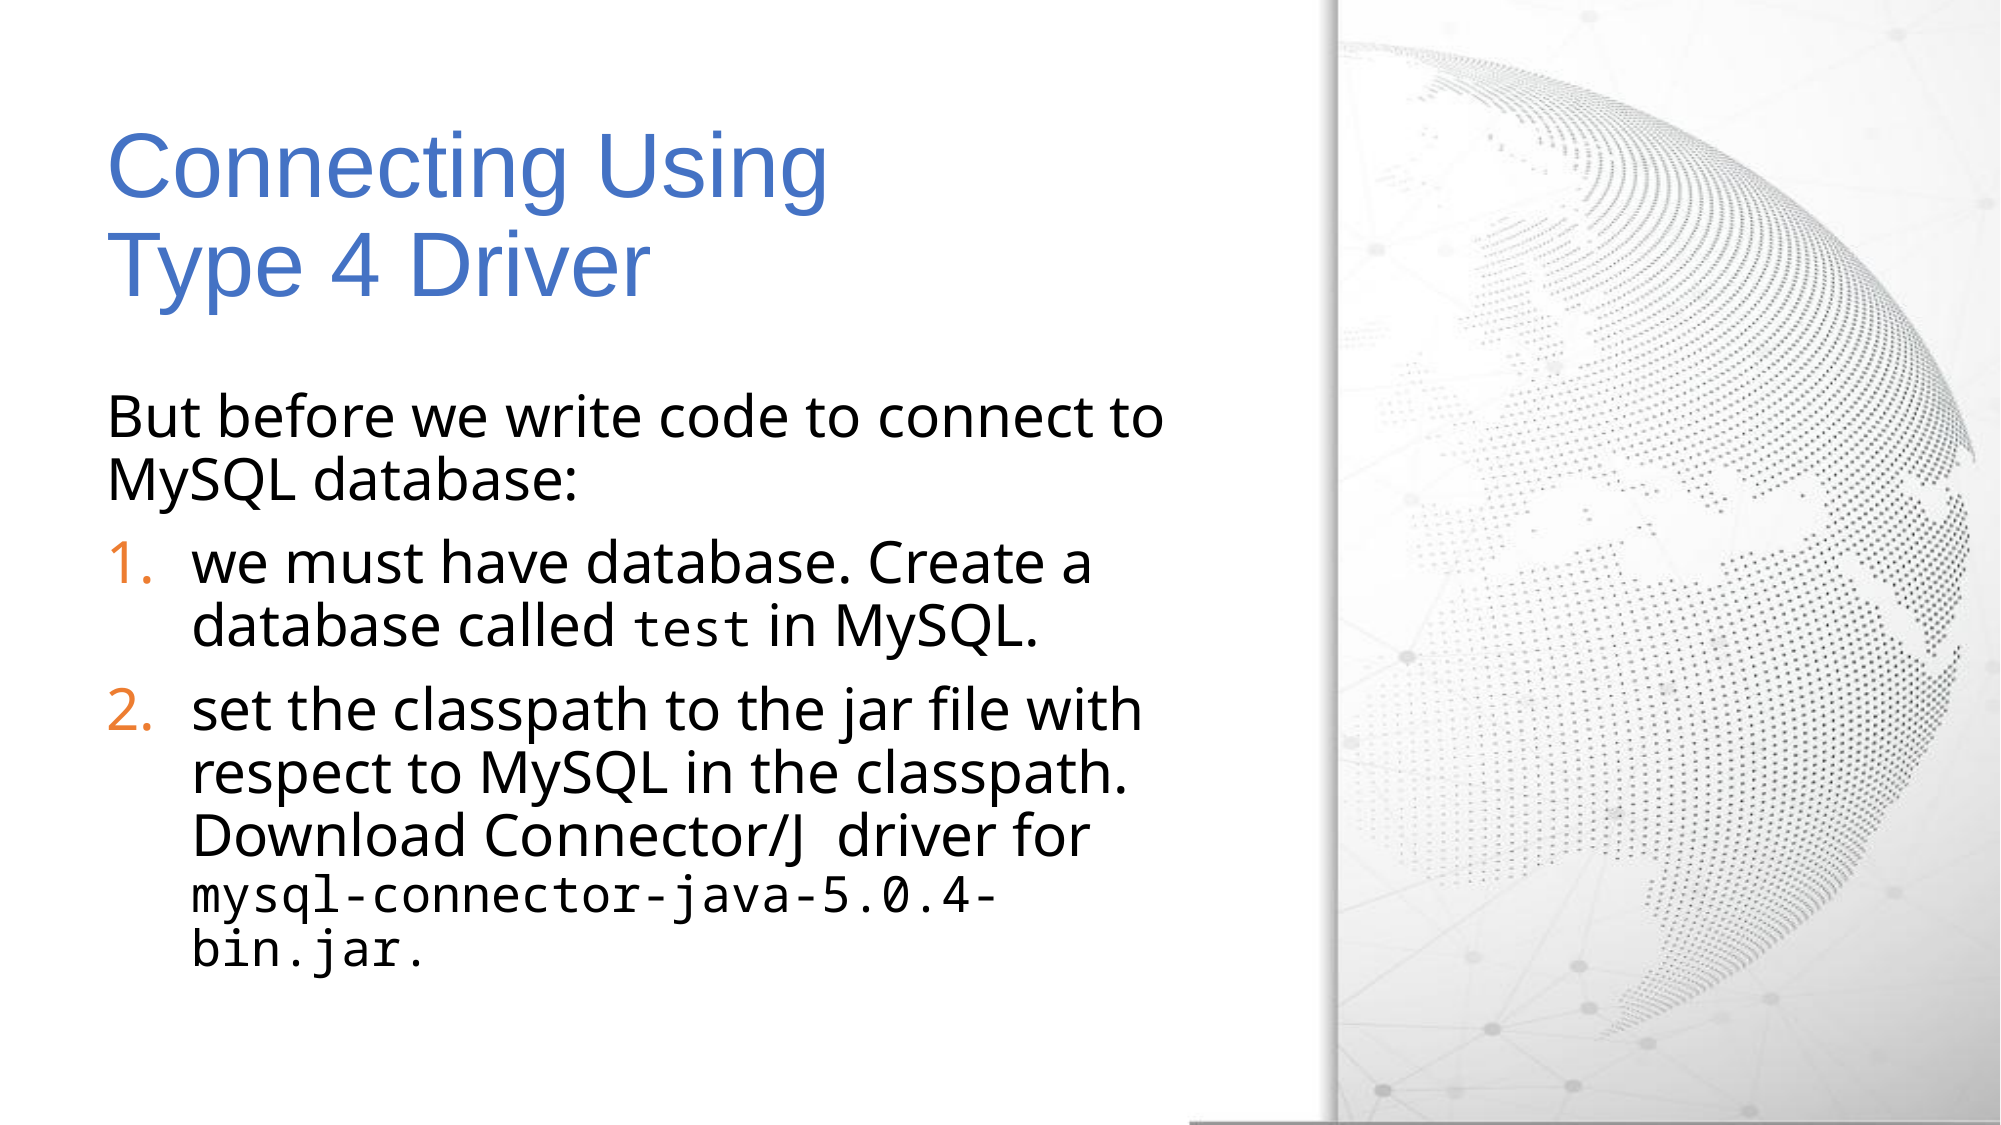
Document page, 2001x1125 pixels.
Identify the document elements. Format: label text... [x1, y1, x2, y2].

picture [0, 0, 2001, 1125]
title Connecting Using Type 4 Driver [91, 108, 1118, 326]
list But before we write code to connect to MySQL database: we must have database. Create a database called test in MySQL. set the classpath to the jar file with respect to MySQL in the classpath. Download Connector/J driver for mysql-connector-java-5.0.4-bin.jar. [91, 379, 1231, 1071]
